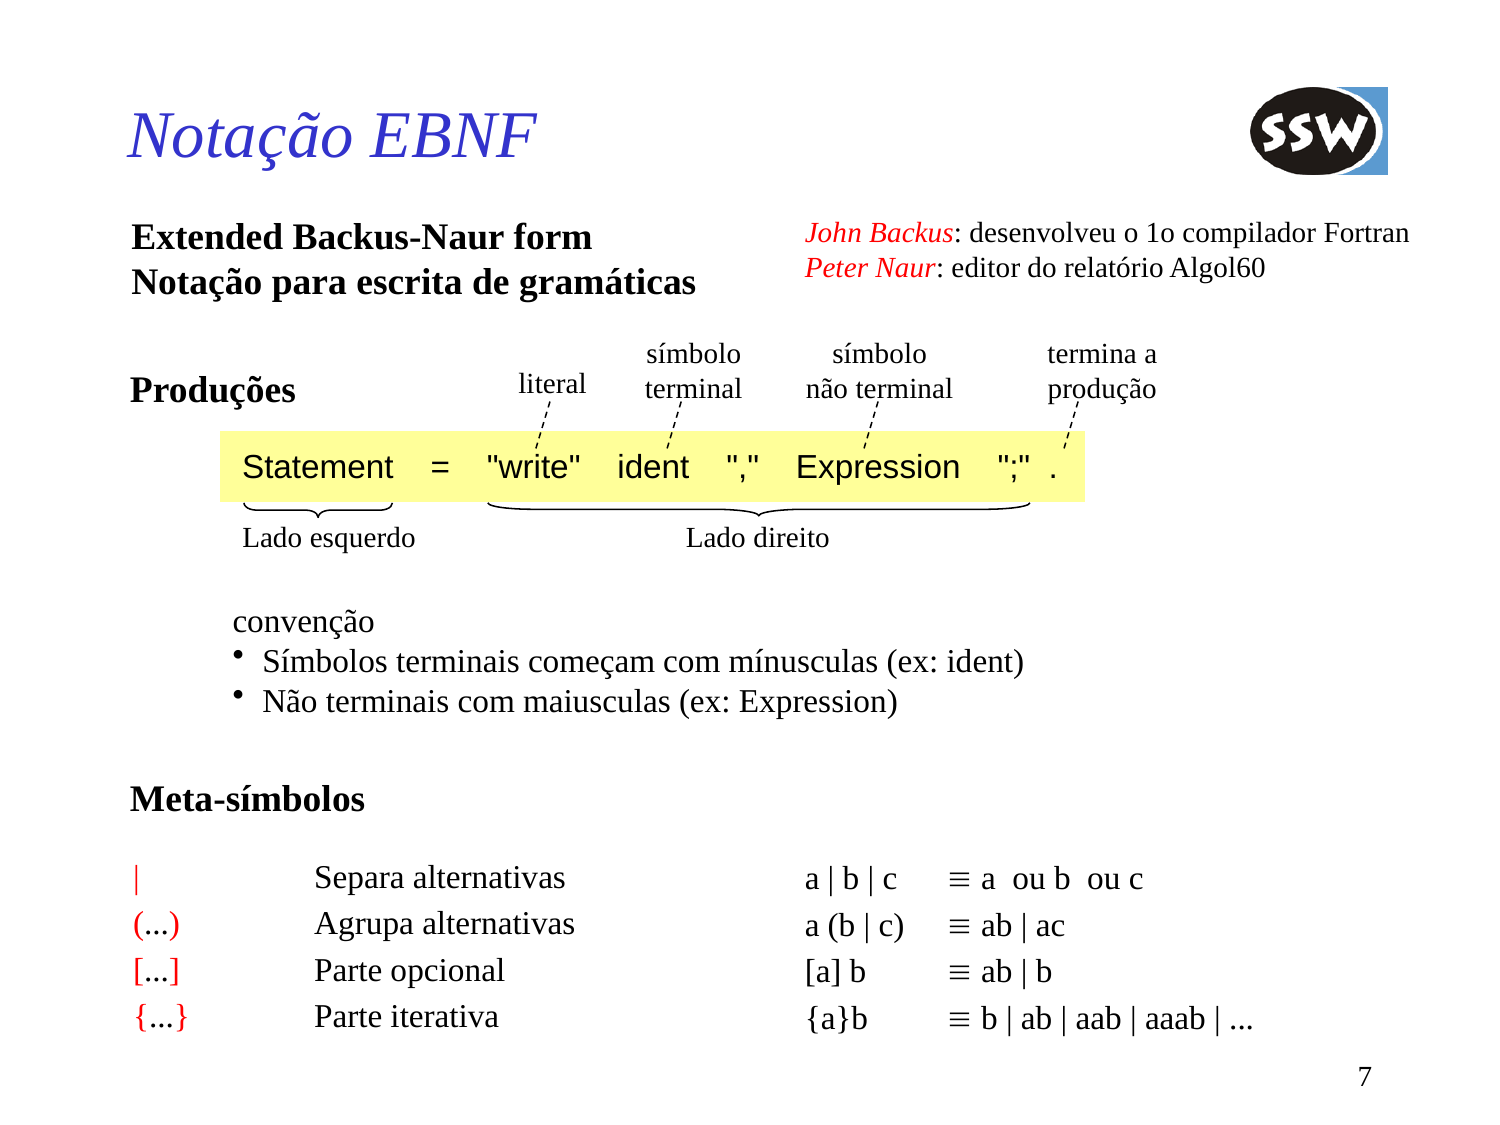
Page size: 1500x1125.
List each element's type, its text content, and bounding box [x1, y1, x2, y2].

text_box símbolo não terminal [790, 326, 969, 412]
picture [1250, 87, 1388, 175]
slide_number 7 [1074, 1049, 1388, 1101]
text_box [243, 502, 393, 511]
text_box Lado esquerdo [227, 511, 432, 562]
text_box [220, 431, 1085, 502]
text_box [114, 766, 1267, 1049]
text_box Statement = "write" ident "," Expression ";" . [227, 437, 1075, 494]
text_box termina a produção [1032, 326, 1173, 412]
text_box Lado direito [671, 511, 846, 562]
text_box literal [503, 356, 602, 407]
title Notação EBNF [112, 74, 1238, 188]
text_box símbolo terminal [630, 326, 758, 412]
text_box John Backus: desenvolveu o 1o compilador Fortran Peter Naur: editor do relatório Algol60 [790, 205, 1426, 292]
text_box [487, 502, 1030, 511]
text_box Produções [115, 357, 311, 418]
text_box Extended Backus-Naur form Notação para escrita de gramáticas [116, 204, 712, 310]
text_box convenção Símbolos terminais começam com mínusculas (ex: ident) Não terminais com maiusculas (ex: Expression) [217, 591, 1049, 727]
